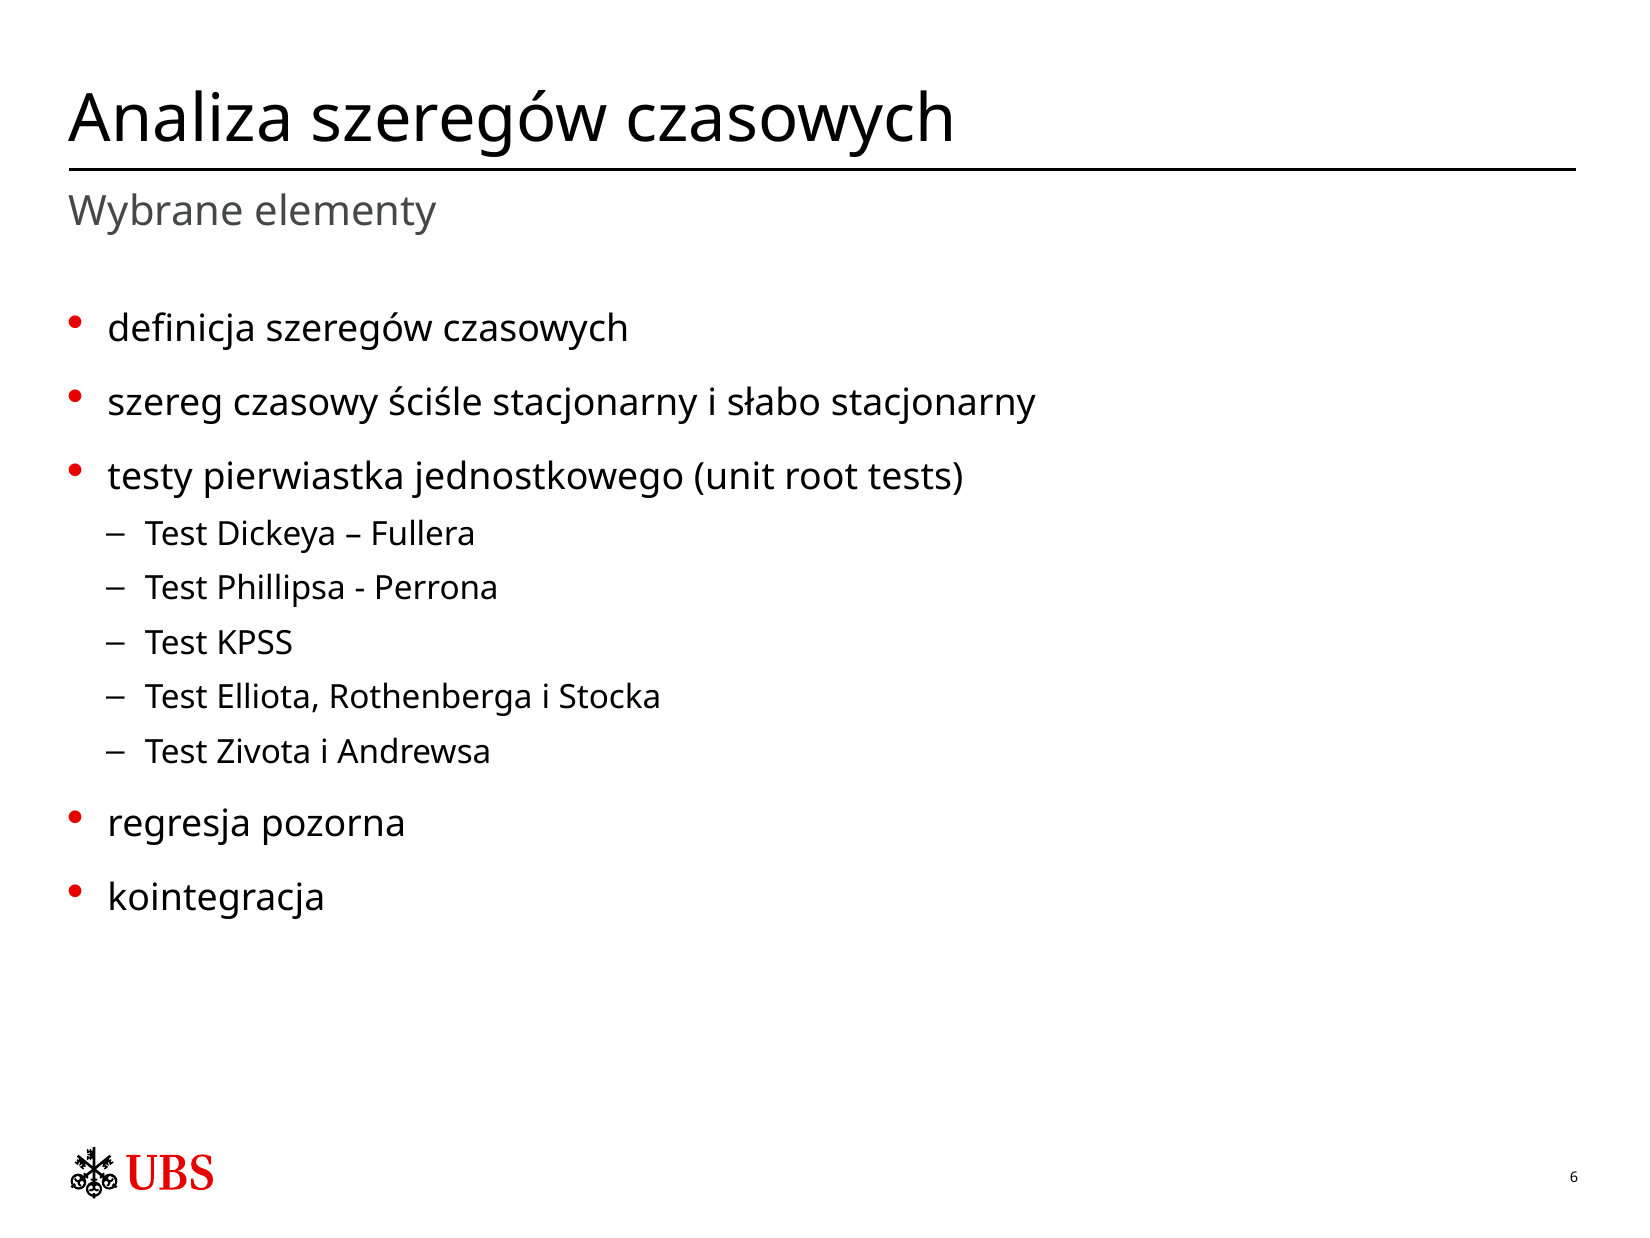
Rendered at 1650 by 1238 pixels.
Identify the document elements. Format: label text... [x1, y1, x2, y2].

list definicja szeregów czasowych szereg czasowy ściśle stacjonarny i słabo stacjonarny testy pierwiastka jednostkowego (unit root tests) Test Dickeya – Fullera Test Phillipsa - Perrona Test KPSS Test Elliota, Rothenberga i Stocka Test Zivota i Andrewsa regresja pozorna kointegracja [68, 303, 1577, 1085]
text_box Wybrane elementy [68, 183, 1577, 229]
title Analiza szeregów czasowych [68, 0, 1577, 155]
